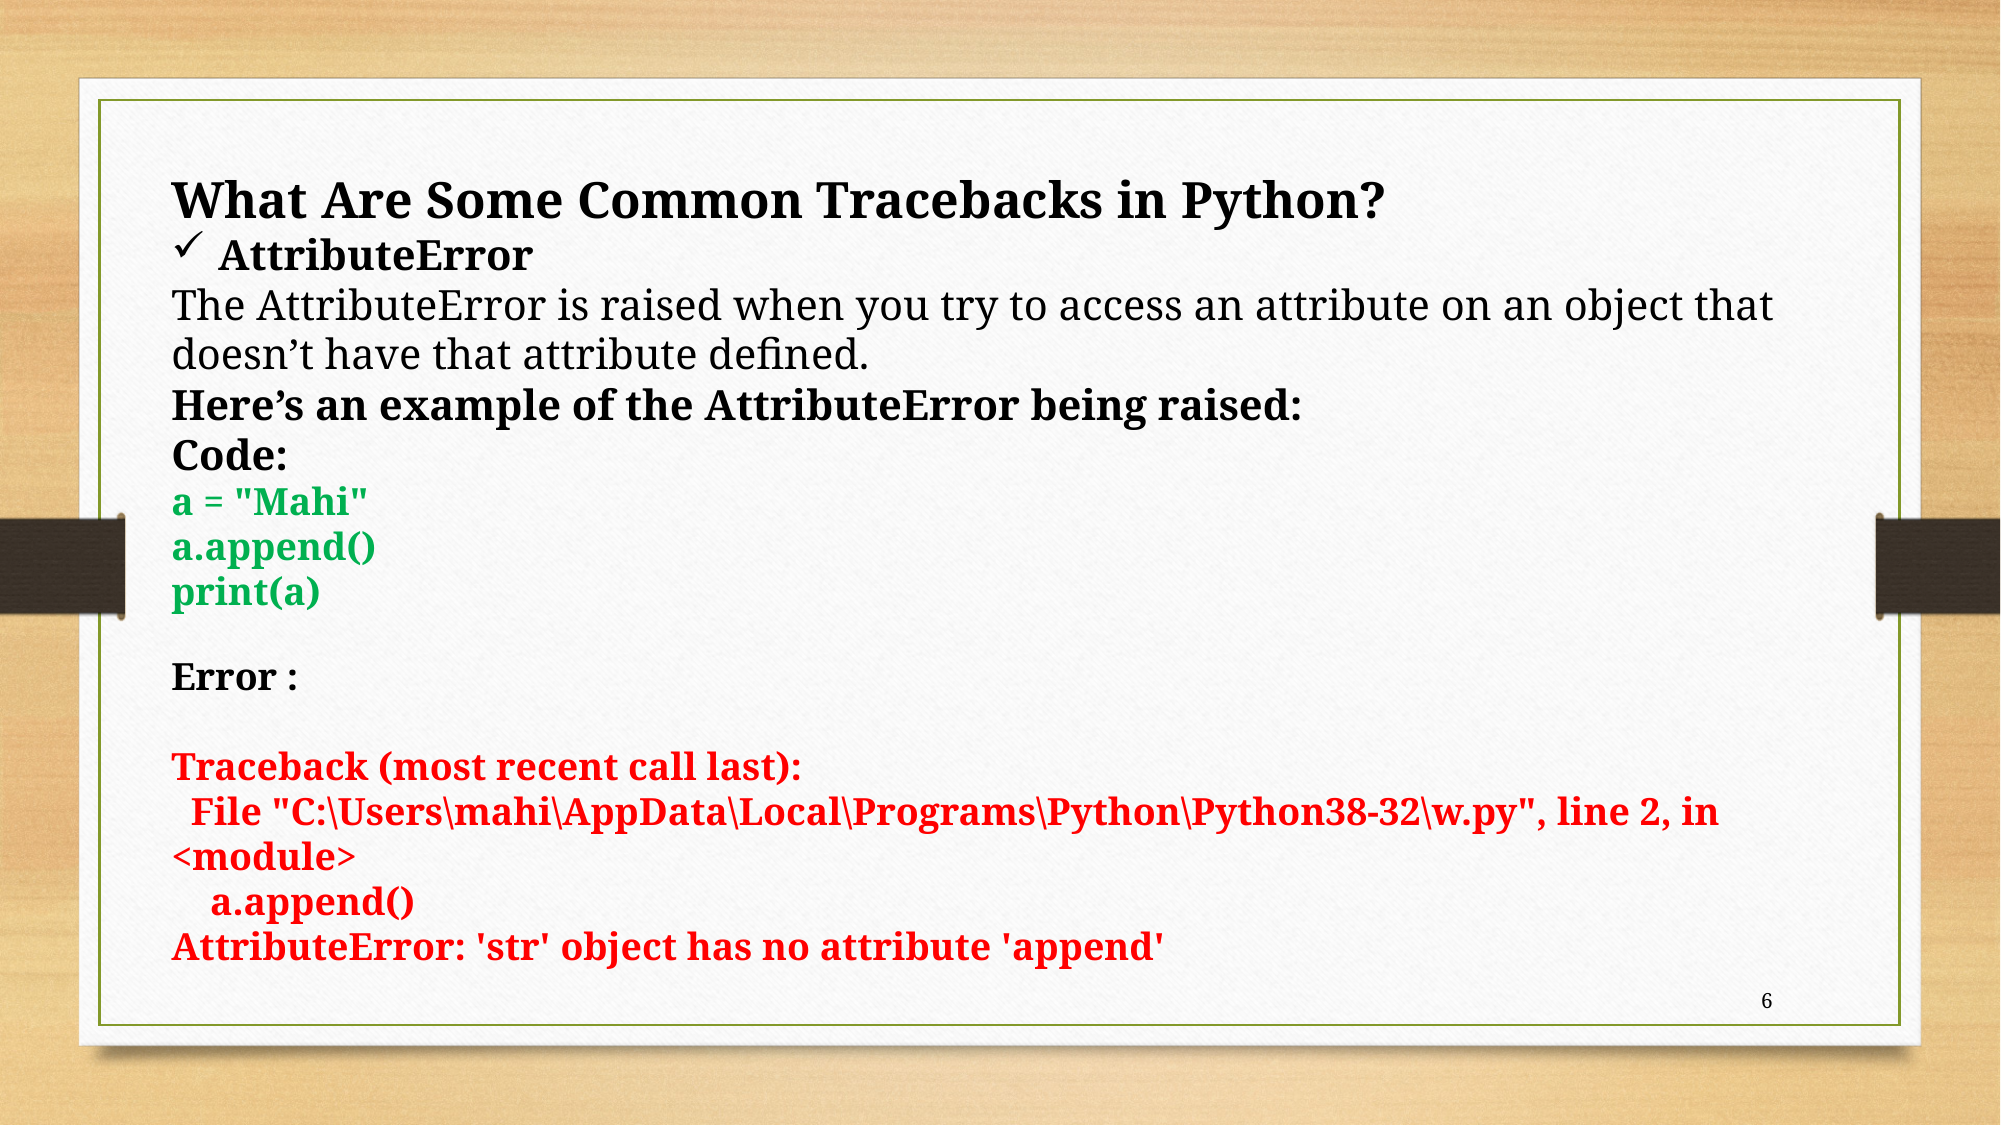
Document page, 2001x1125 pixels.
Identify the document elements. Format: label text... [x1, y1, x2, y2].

text_box What Are Some Common Tracebacks in Python? AttributeError The AttributeError is raised when you try to access an attribute on an object that doesn’t have that attribute defined. Here’s an example of the AttributeError being raised: Code: a = "Mahi" a.append() print(a) Error : Traceback (most recent call last): File "C:\Users\mahi\AppData\Local\Programs\Python\Python38-32\w.py", line 2, in <module> a.append() AttributeError: 'str' object has no attribute 'append' [156, 160, 1868, 1125]
picture [0, 0, 2001, 1125]
slide_number 6 [1698, 979, 1788, 1025]
